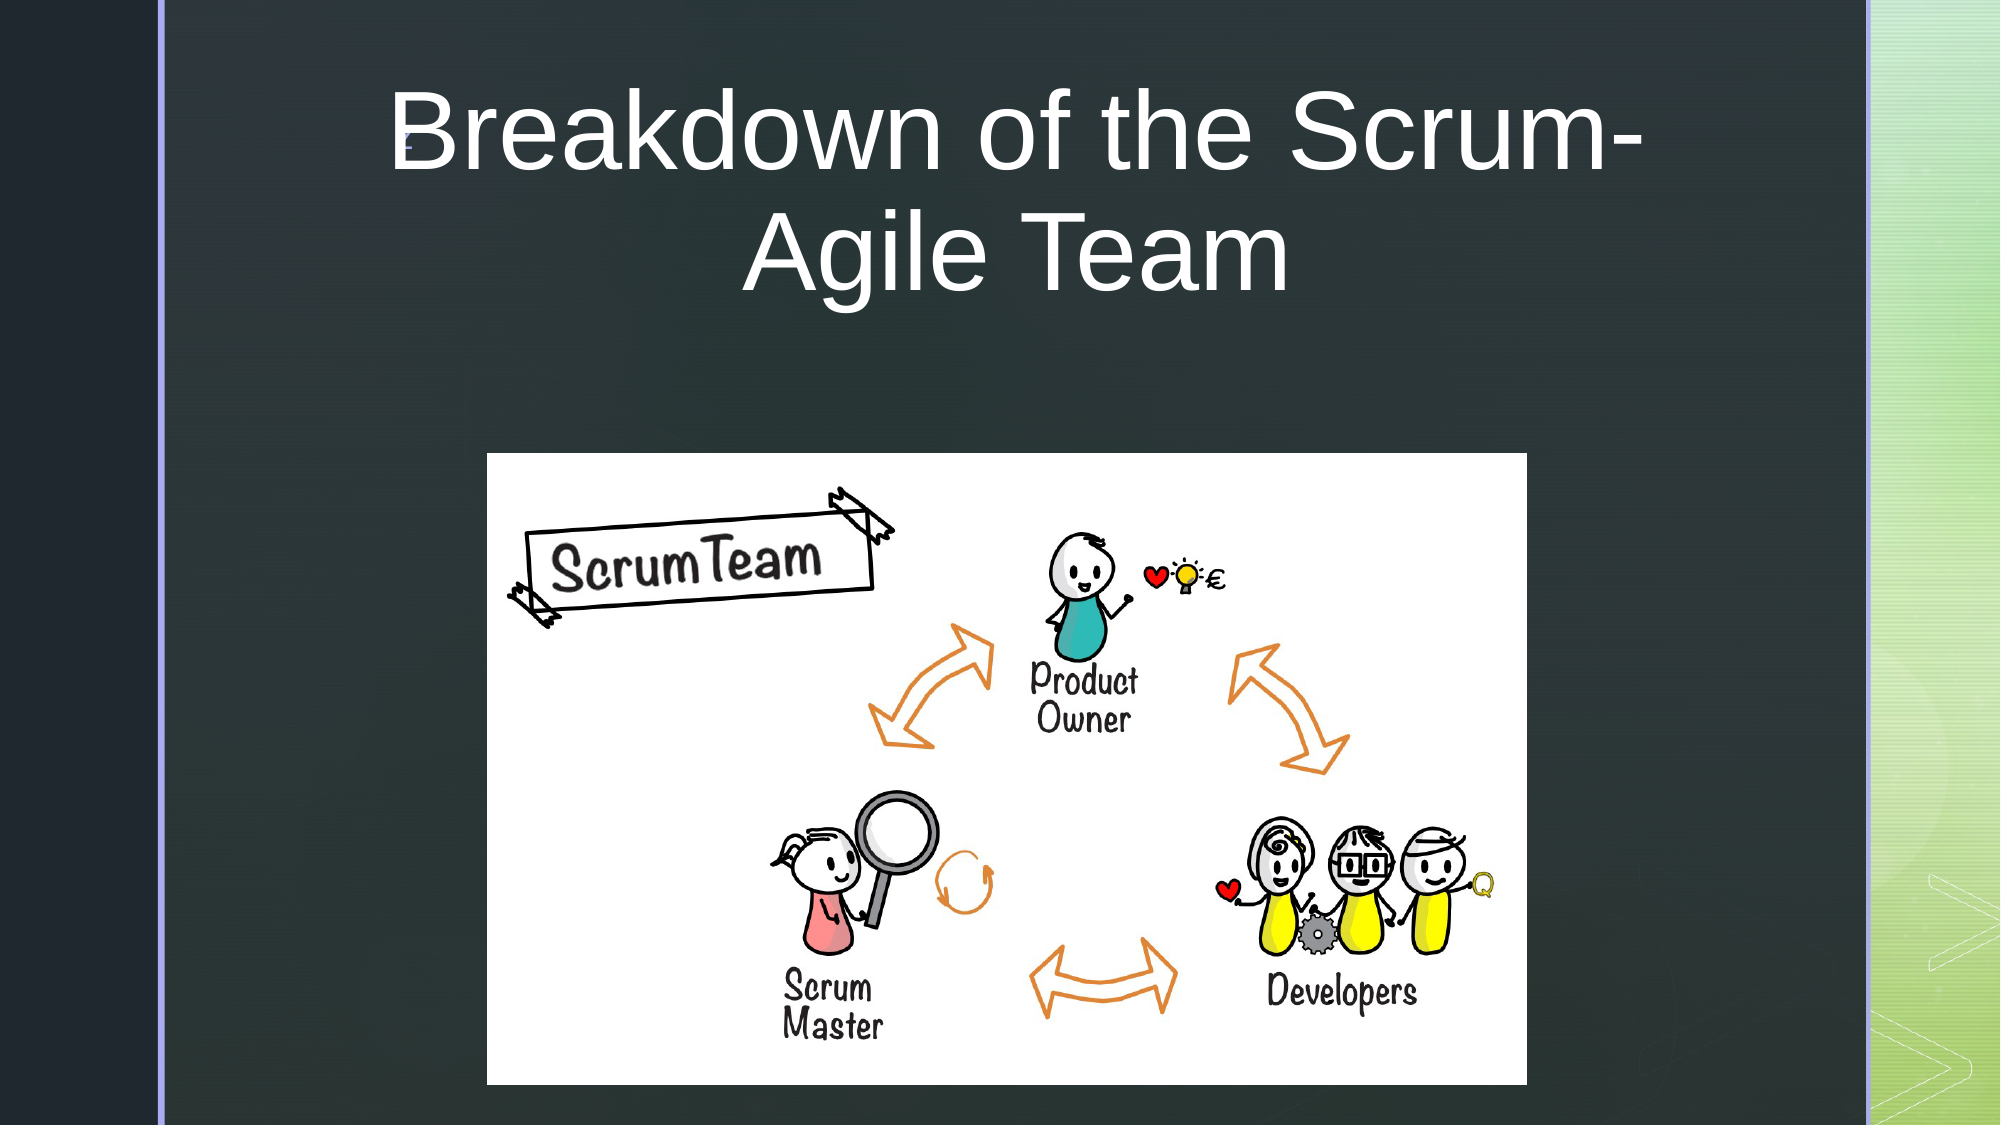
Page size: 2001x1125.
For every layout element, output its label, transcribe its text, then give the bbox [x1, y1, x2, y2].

picture [1871, 0, 2001, 1125]
picture [487, 453, 1528, 1086]
title Breakdown of the Scrum-Agile Team [359, 65, 1677, 325]
